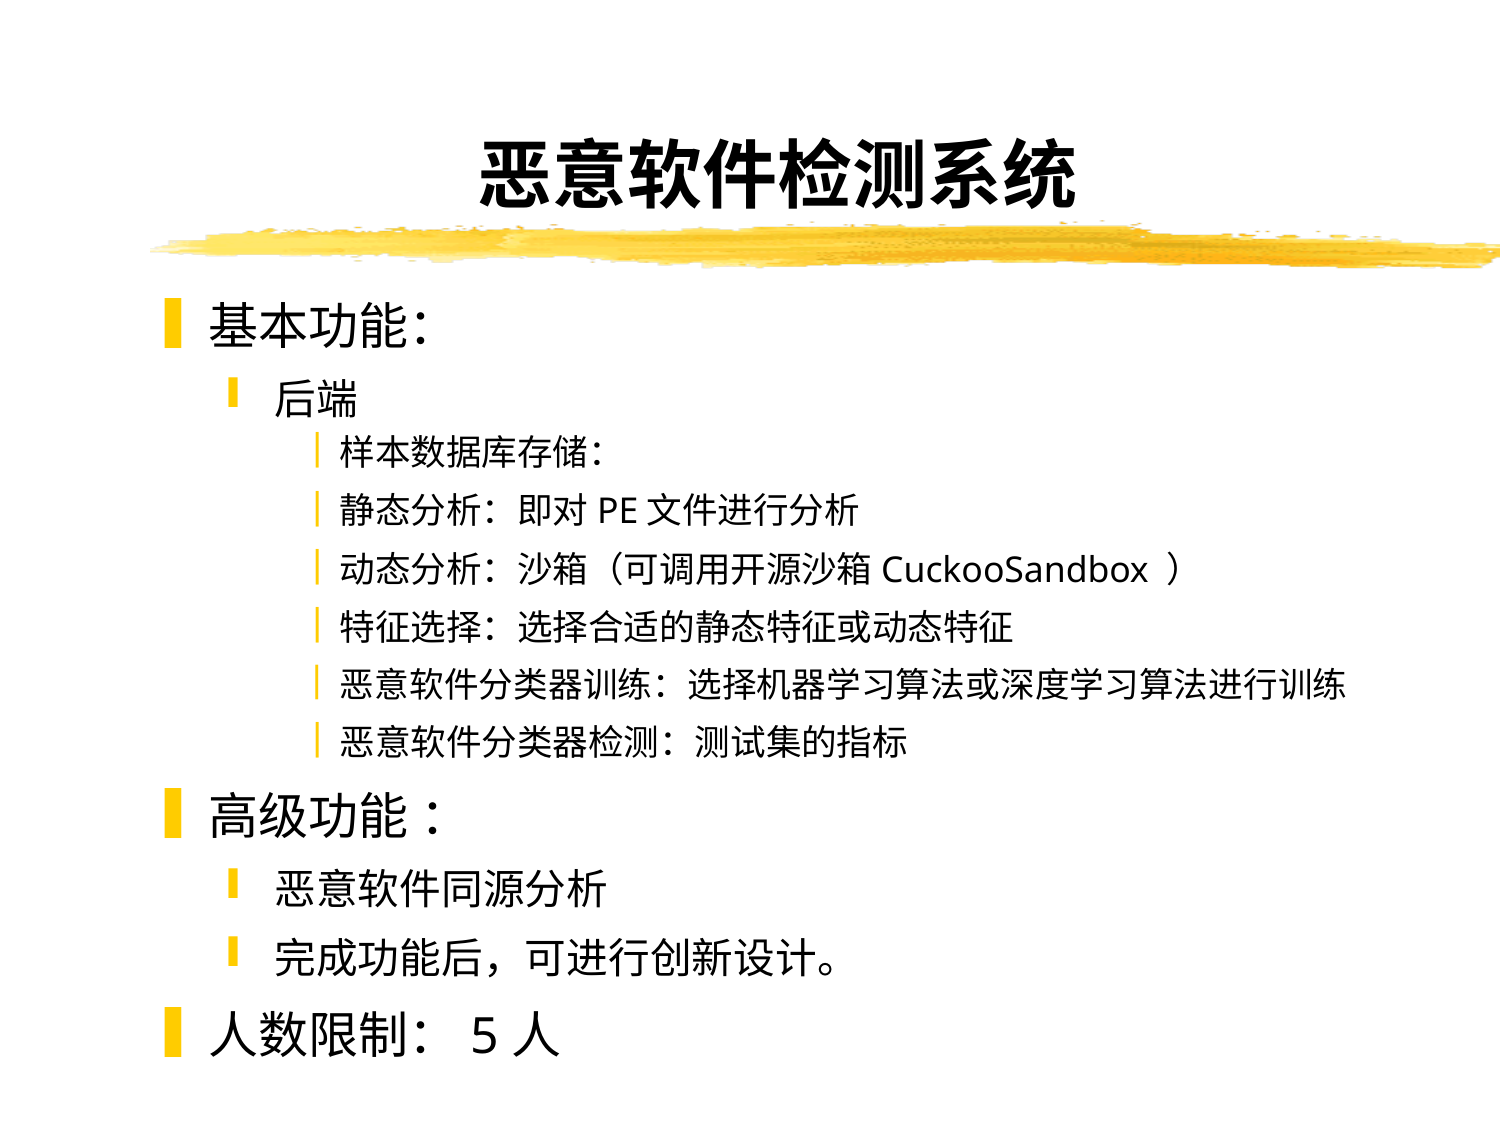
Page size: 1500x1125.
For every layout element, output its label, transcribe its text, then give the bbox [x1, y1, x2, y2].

title 恶意软件检测系统 [147, 37, 1424, 226]
list 基本功能： 后端 样本数据库存储： 静态分析：即对PE文件进行分析 动态分析：沙箱（可调用开源沙箱CuckooSandbox ） 特征选择：选择合适的静态特征或动态特征 恶意软件分类器训练：选择机器学习算法或深度学习算法进行训练 恶意软件分类器检测：测试集的指标 高级功能 ： 恶意软件同源分析 完成功能后，可进行创新设计。 人数限制：5人 [137, 274, 1463, 835]
picture [150, 215, 1500, 279]
